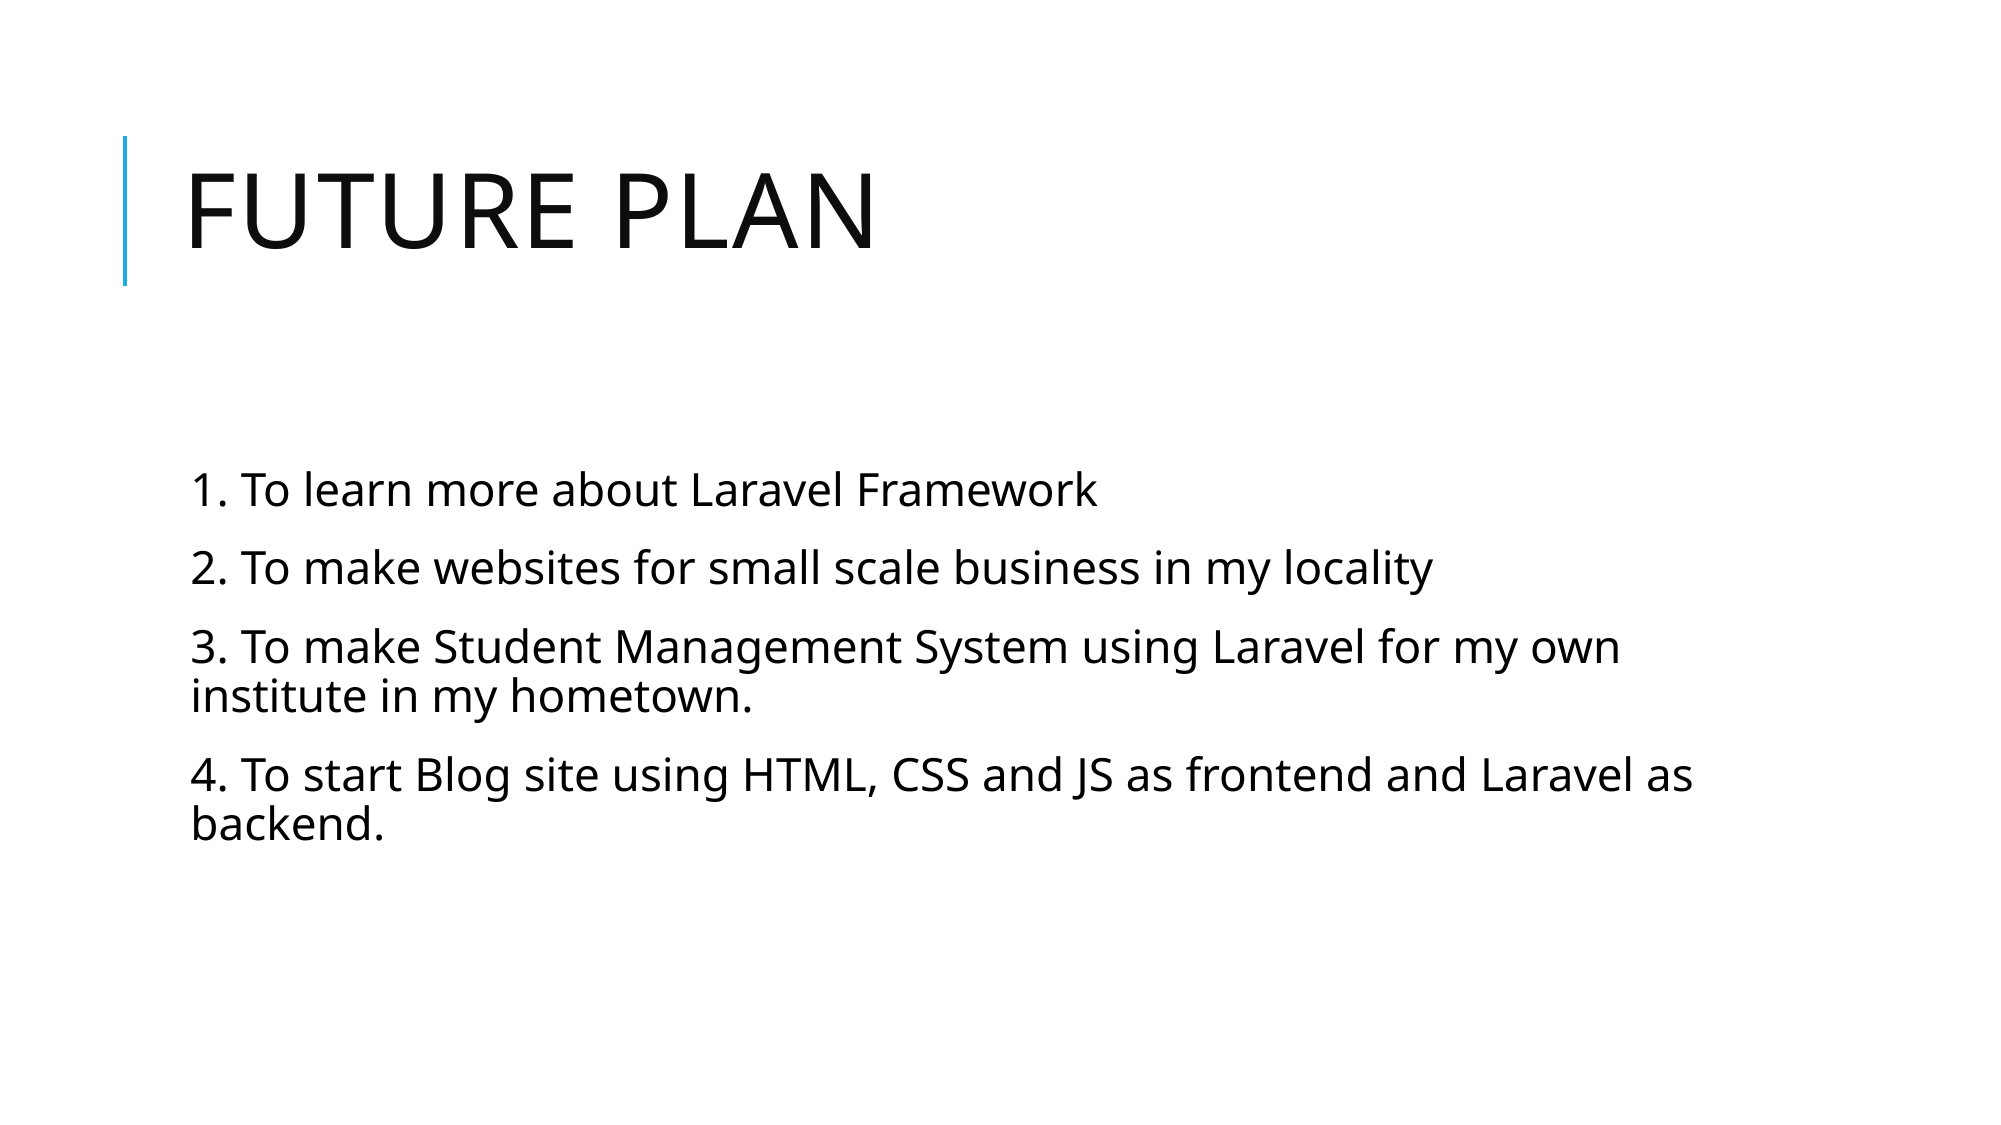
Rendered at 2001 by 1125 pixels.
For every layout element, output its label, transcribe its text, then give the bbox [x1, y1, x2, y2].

list 1. To learn more about Laravel Framework 2. To make websites for small scale business in my locality 3. To make Student Management System using Laravel for my own institute in my hometown. 4. To start Blog site using HTML, CSS and JS as frontend and Laravel as backend. [168, 375, 1763, 1035]
title Future Plan [168, 96, 1763, 342]
